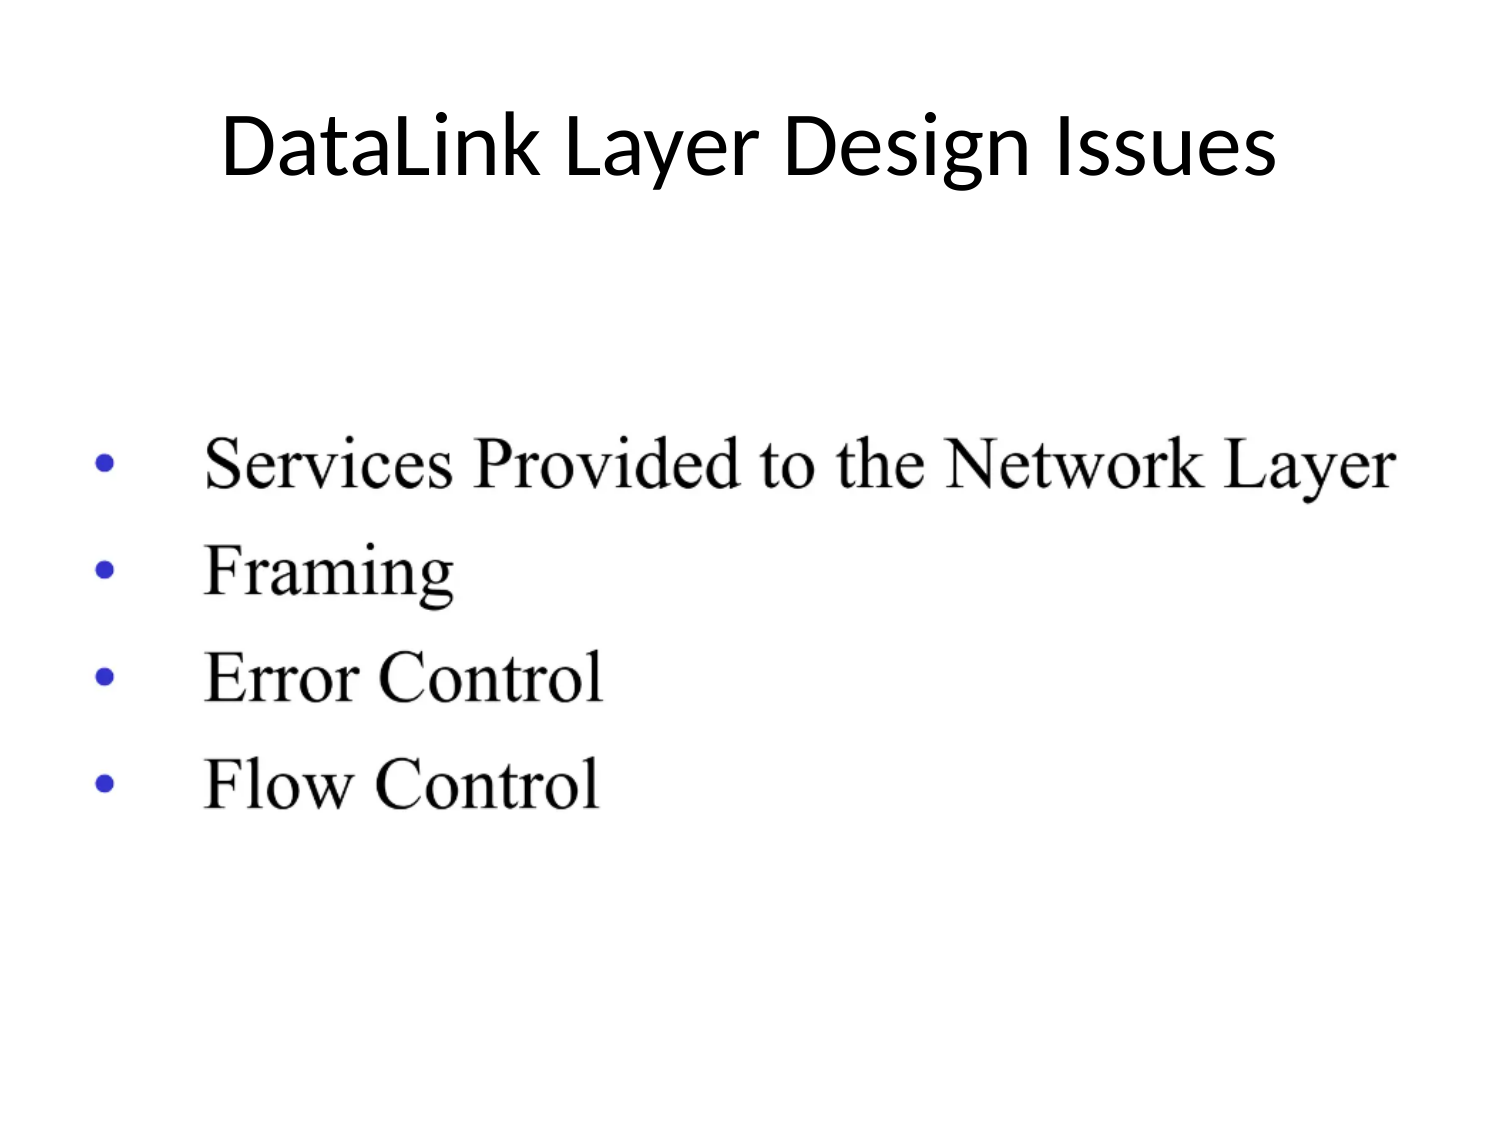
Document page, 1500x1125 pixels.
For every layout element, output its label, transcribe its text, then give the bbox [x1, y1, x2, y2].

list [74, 382, 1426, 886]
title DataLink Layer Design Issues [75, 45, 1425, 233]
